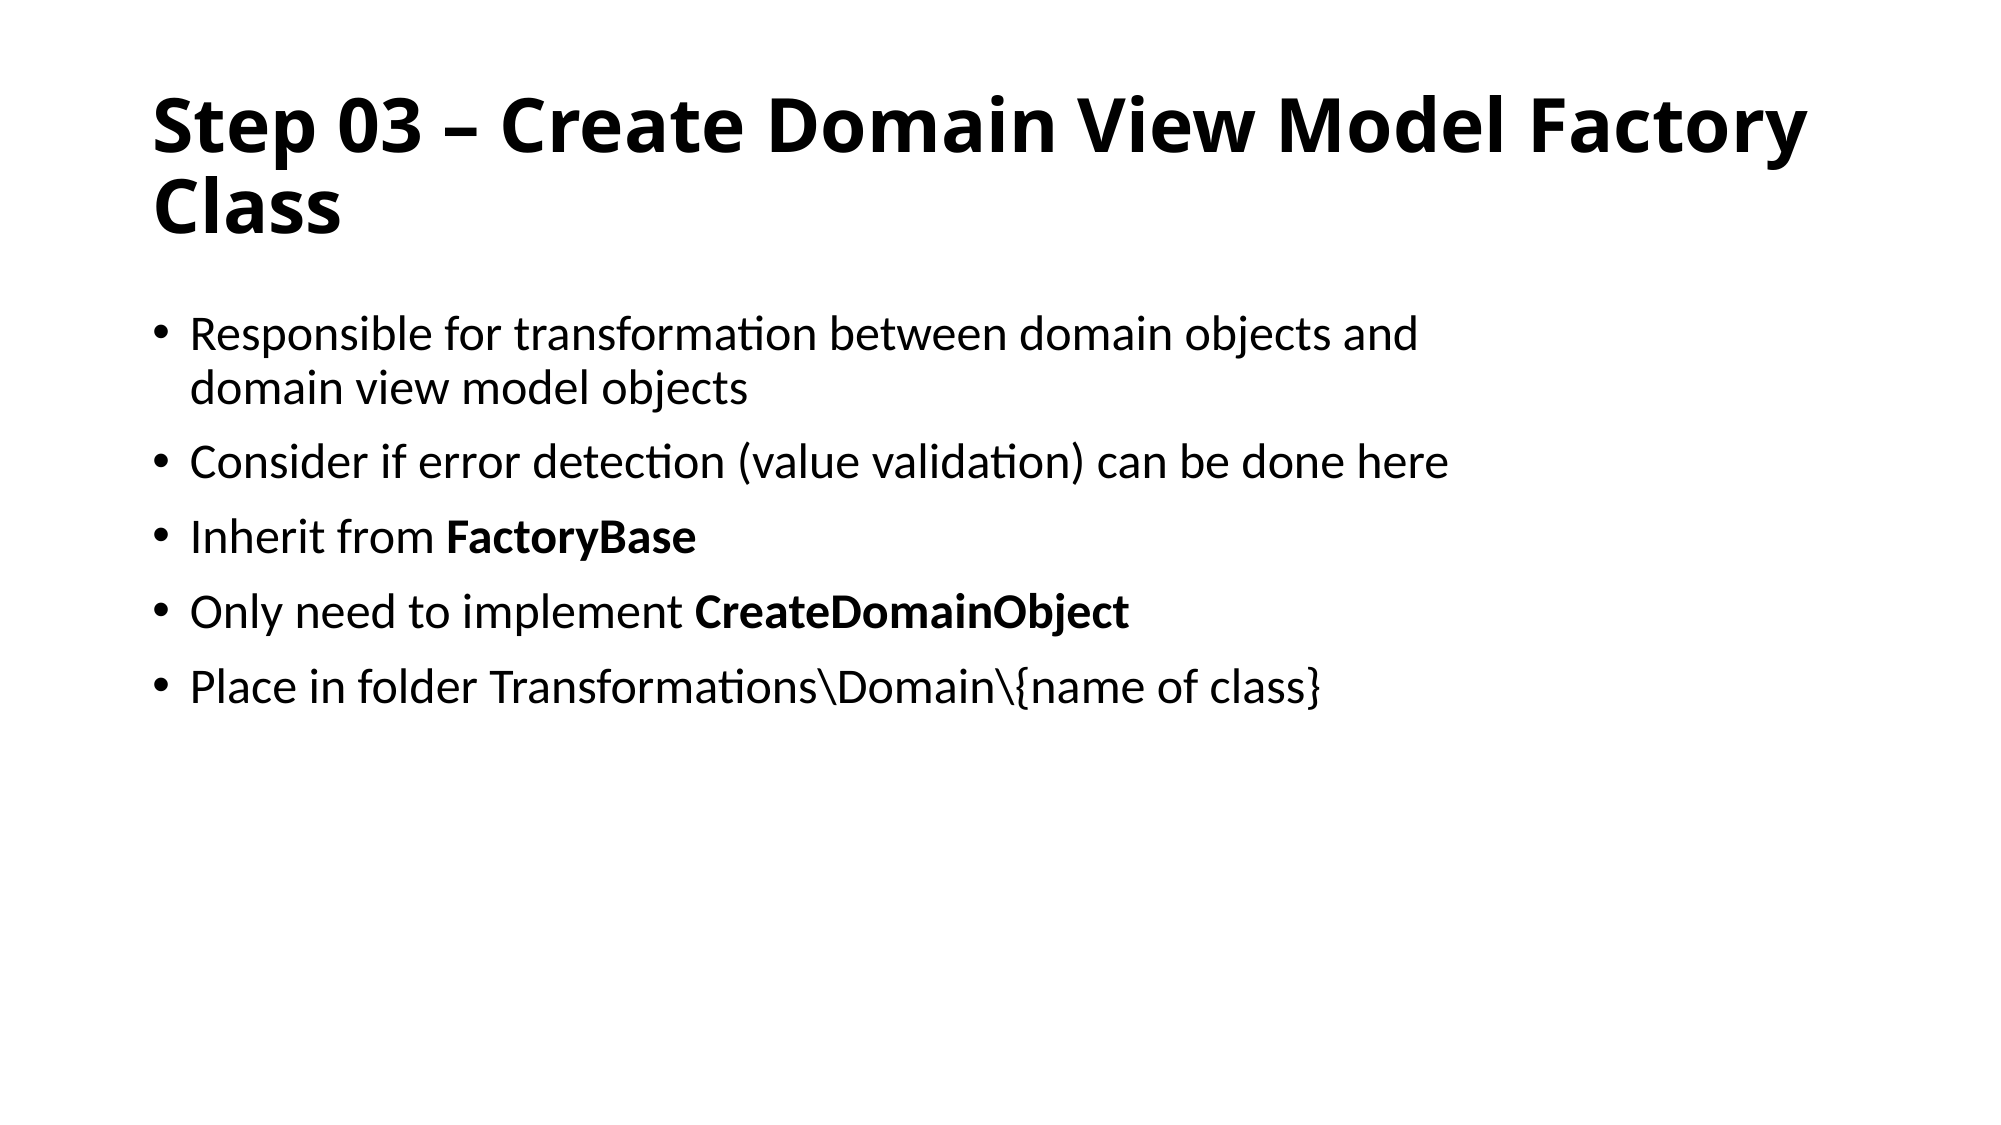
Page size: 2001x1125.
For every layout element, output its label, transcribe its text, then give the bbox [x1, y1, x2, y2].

list Responsible for transformation between domain objects and domain view model objects Consider if error detection (value validation) can be done here Inherit from FactoryBase Only need to implement CreateDomainObject Place in folder Transformations\Domain\{name of class} [137, 299, 1538, 1014]
title Step 03 – Create Domain View Model Factory Class [137, 59, 1863, 278]
